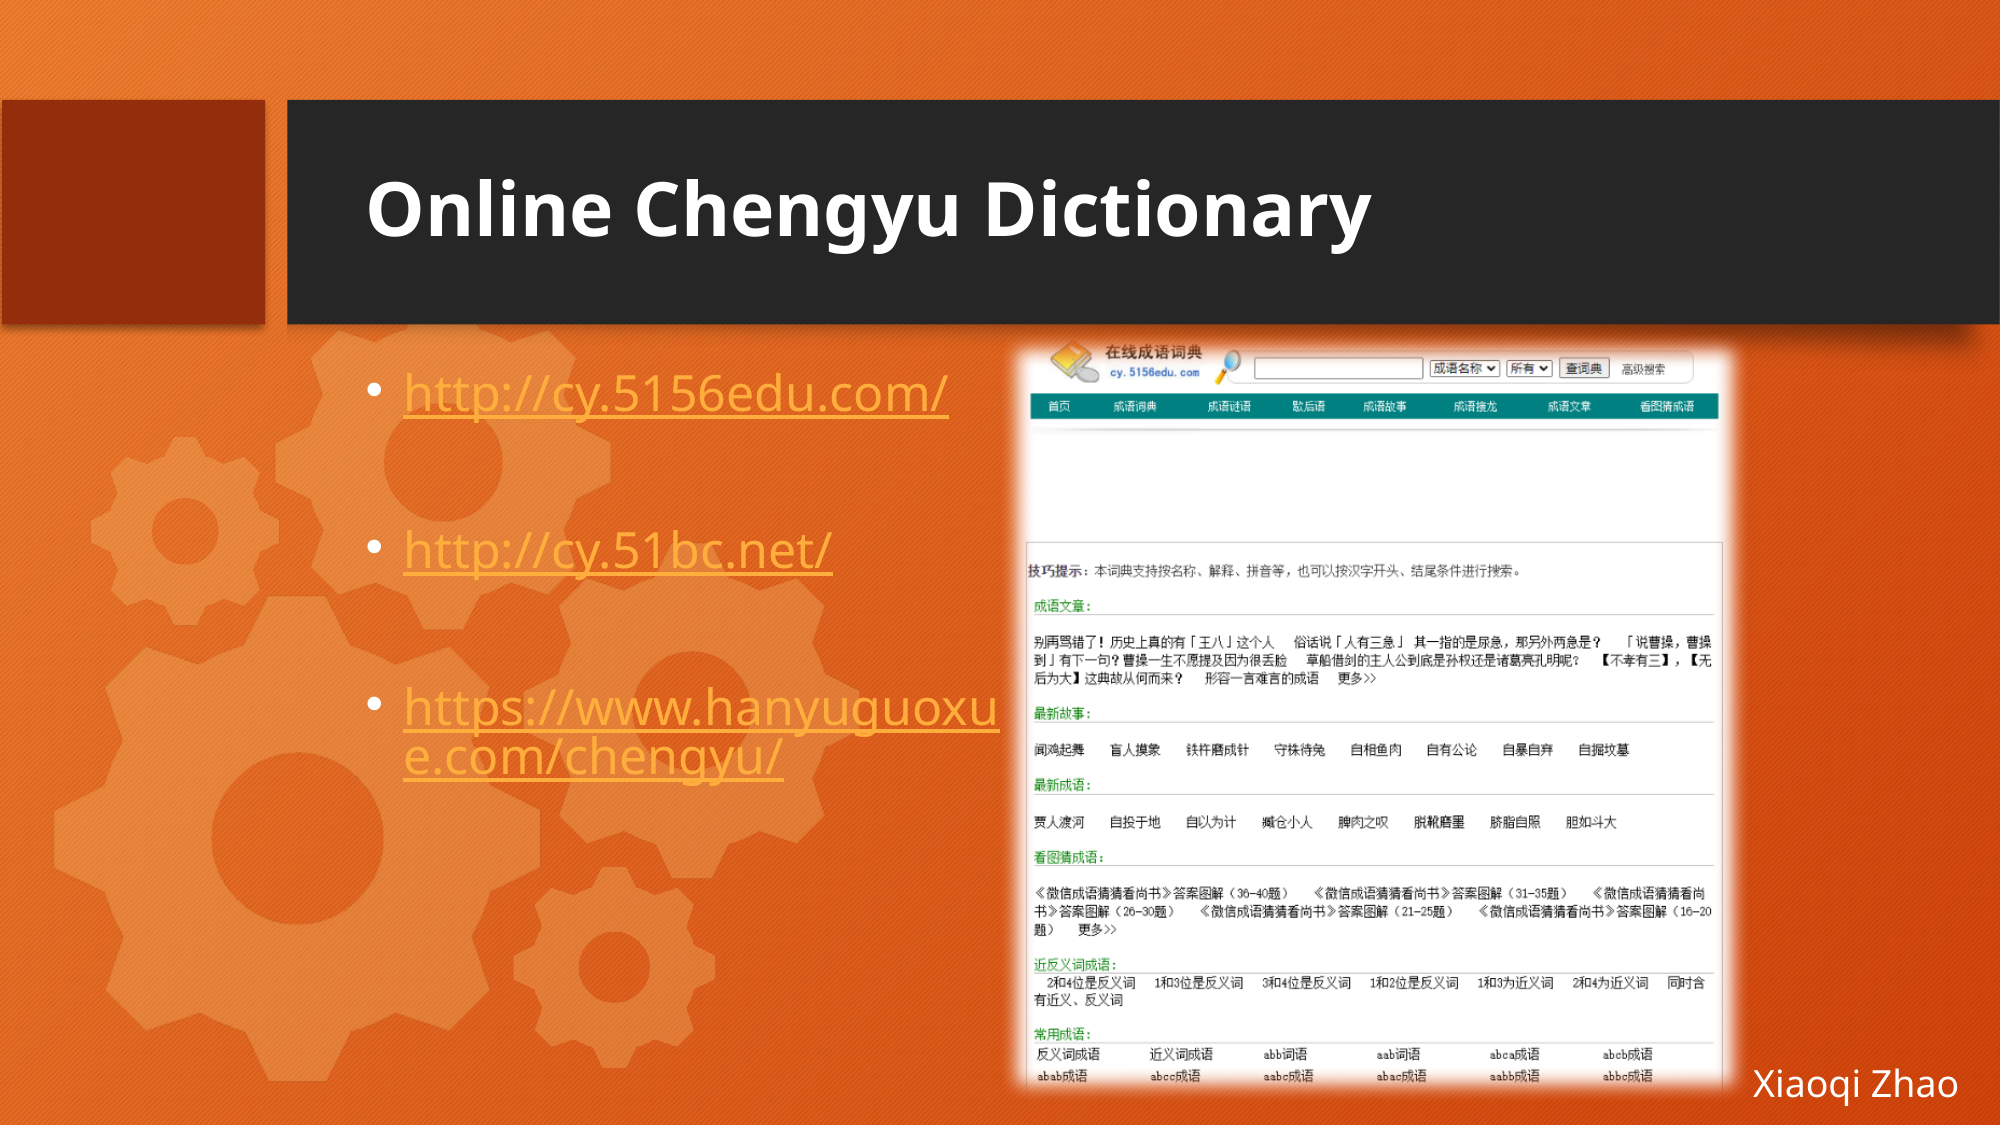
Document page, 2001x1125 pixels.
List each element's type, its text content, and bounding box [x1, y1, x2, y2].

picture [11, 226, 2000, 1109]
title Online Chengyu Dictionary [350, 123, 1928, 301]
text_box Xiaoqi Zhao [1738, 1052, 1975, 1113]
list http://cy.5156edu.com/ http://cy.51bc.net/ https://www.hanyuguoxue.com/chengyu/ [350, 354, 999, 962]
